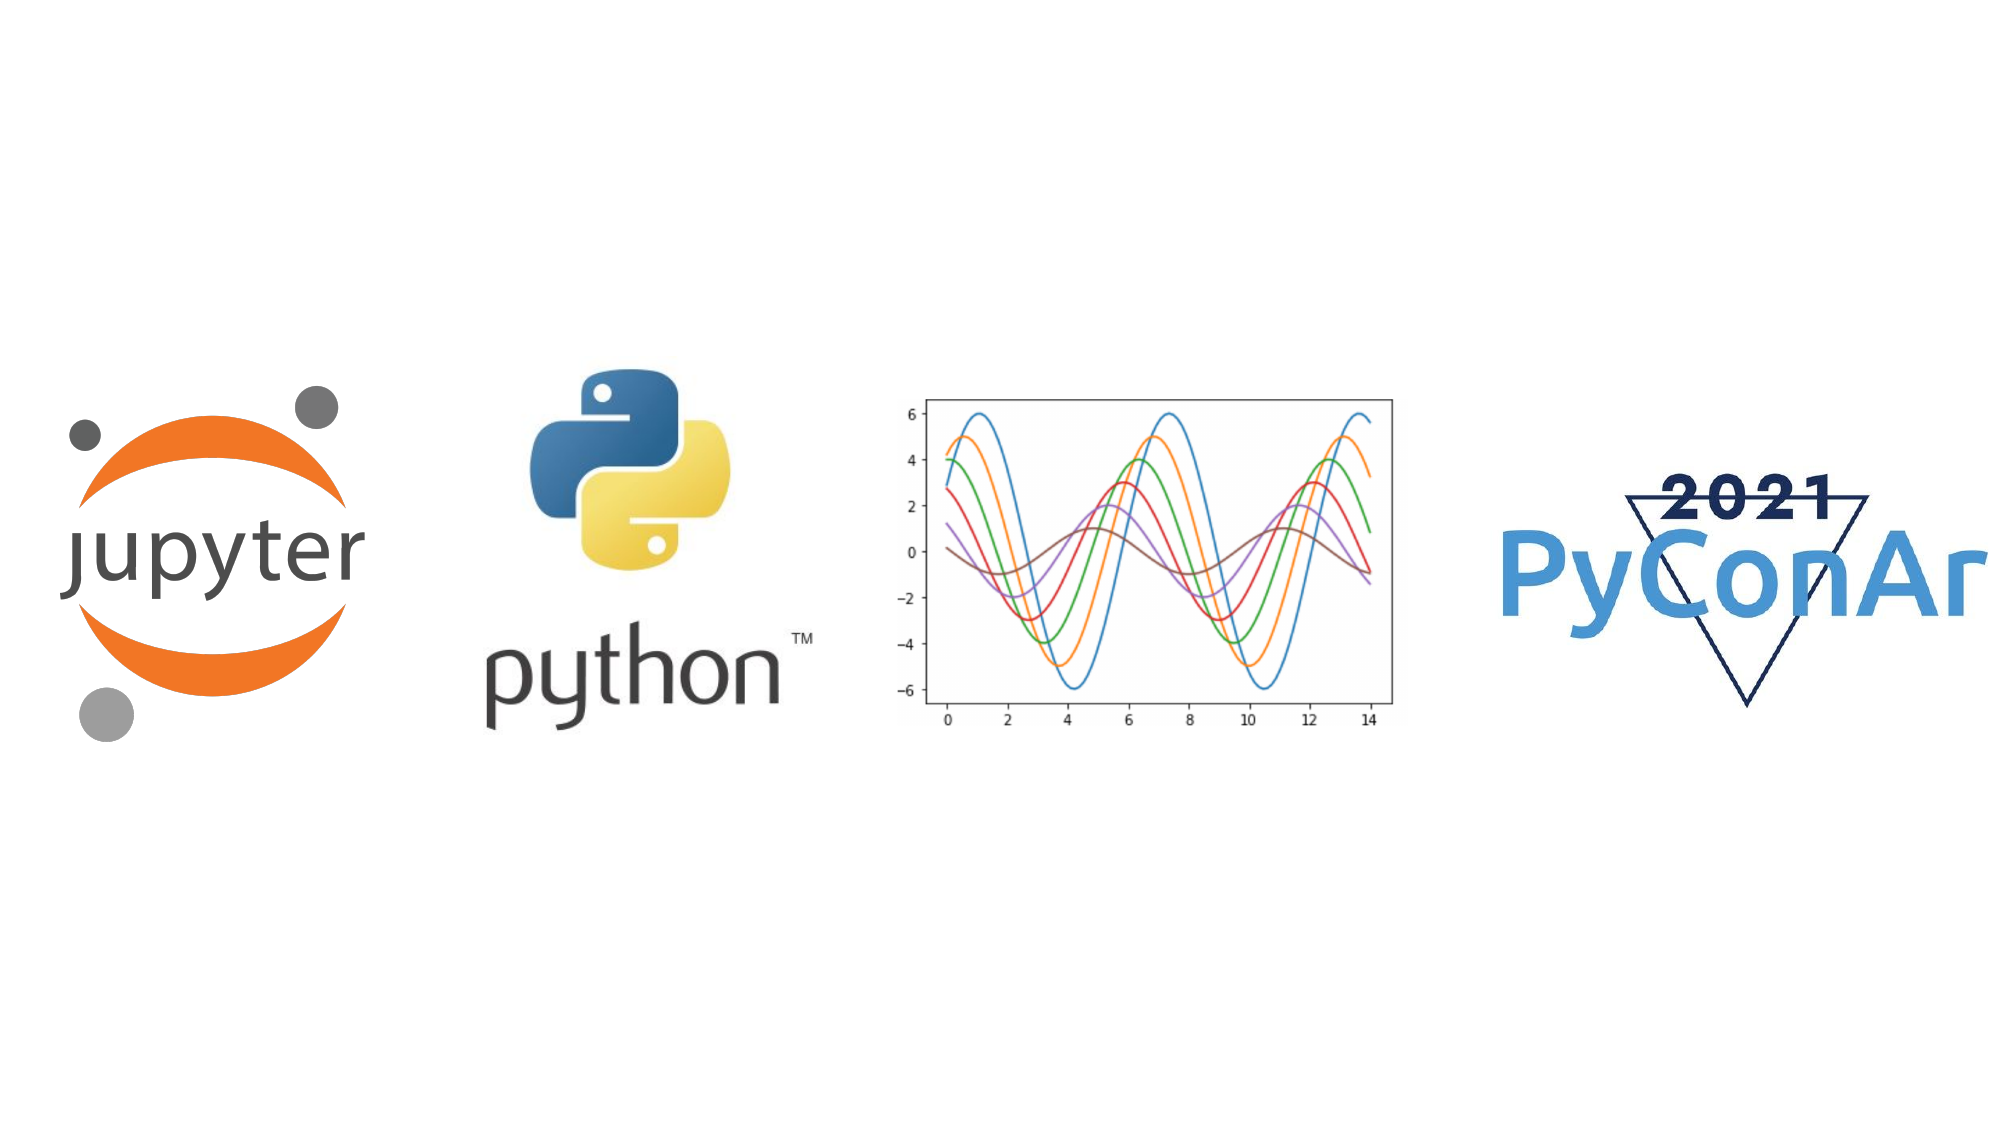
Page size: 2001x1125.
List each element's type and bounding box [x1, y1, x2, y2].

picture [1490, 399, 2000, 726]
picture [56, 356, 1408, 769]
